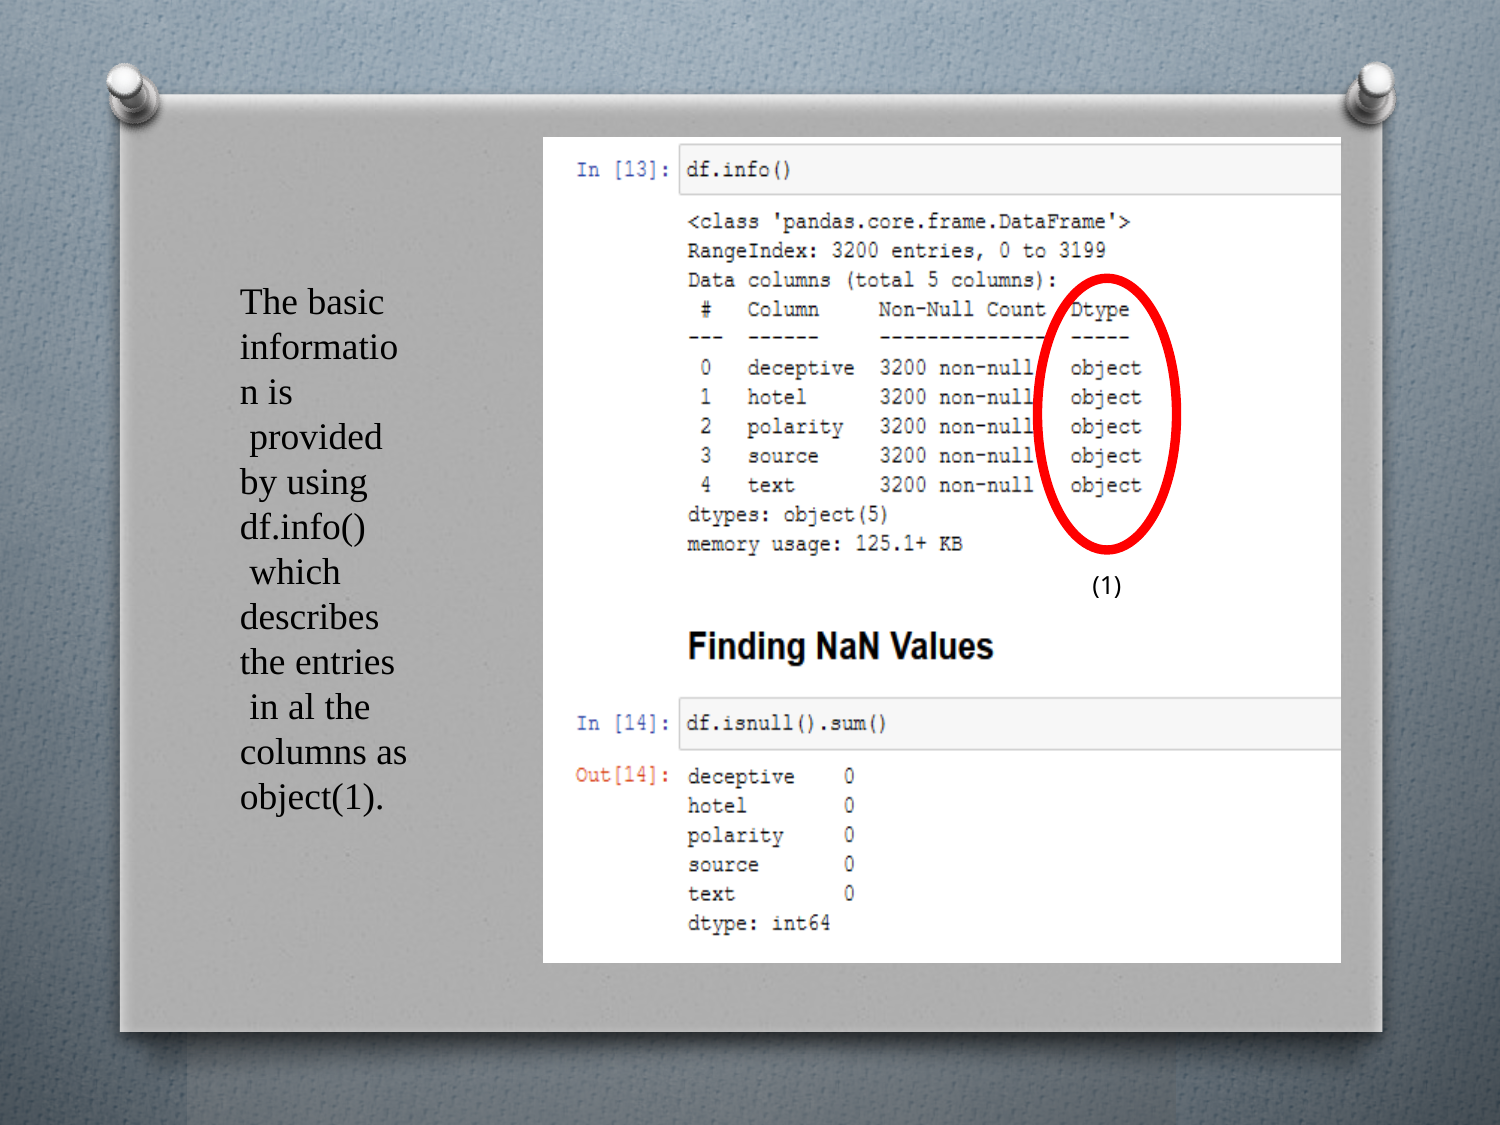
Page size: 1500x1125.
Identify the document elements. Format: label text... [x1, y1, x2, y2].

text_box The basic information is provided by using df.info() which describes the entries in al the columns as object(1). [225, 269, 425, 825]
picture [543, 137, 1341, 963]
picture [75, 29, 198, 153]
picture [1317, 35, 1439, 156]
